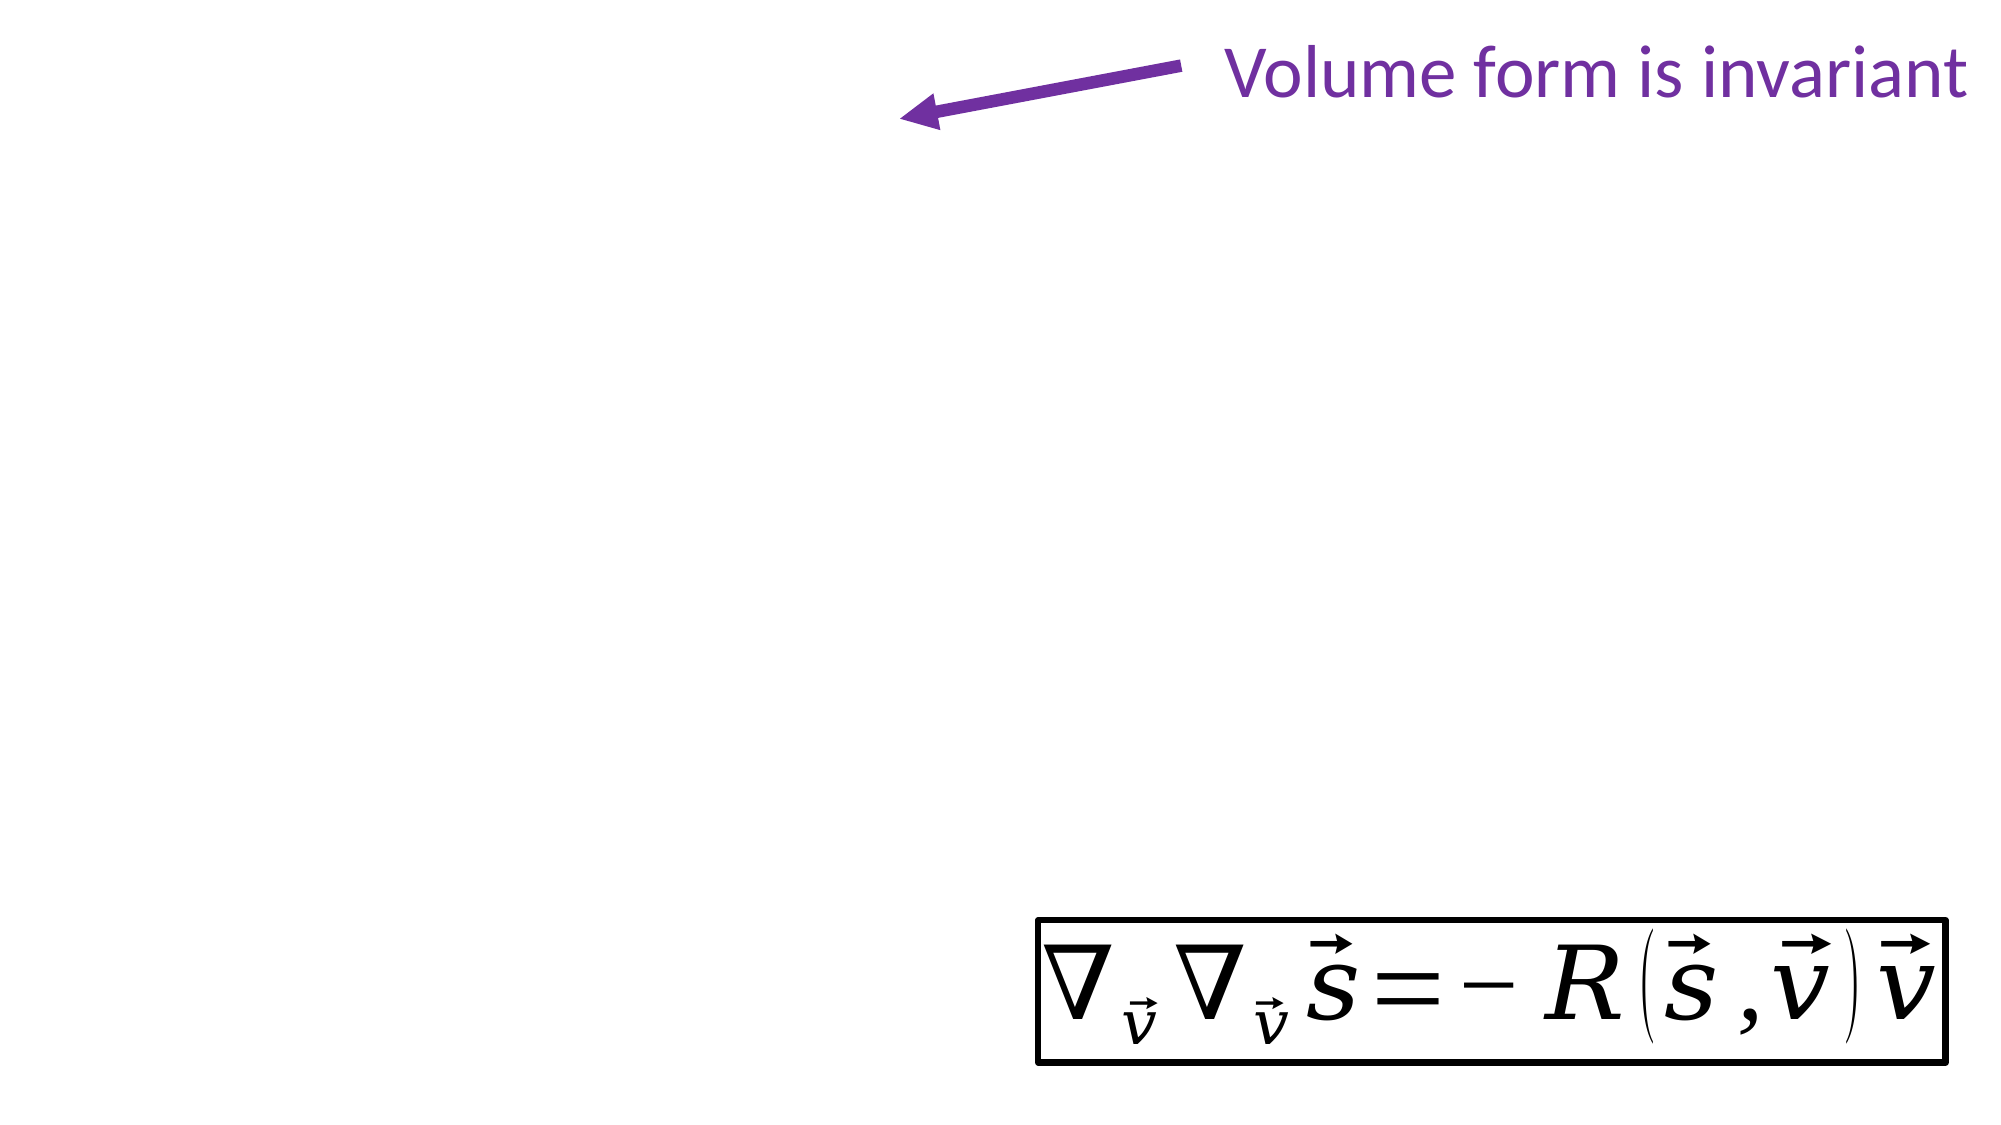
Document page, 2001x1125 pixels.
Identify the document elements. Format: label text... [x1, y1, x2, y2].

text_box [899, 65, 1182, 119]
text_box Volume form is invariant [1209, 15, 2000, 121]
